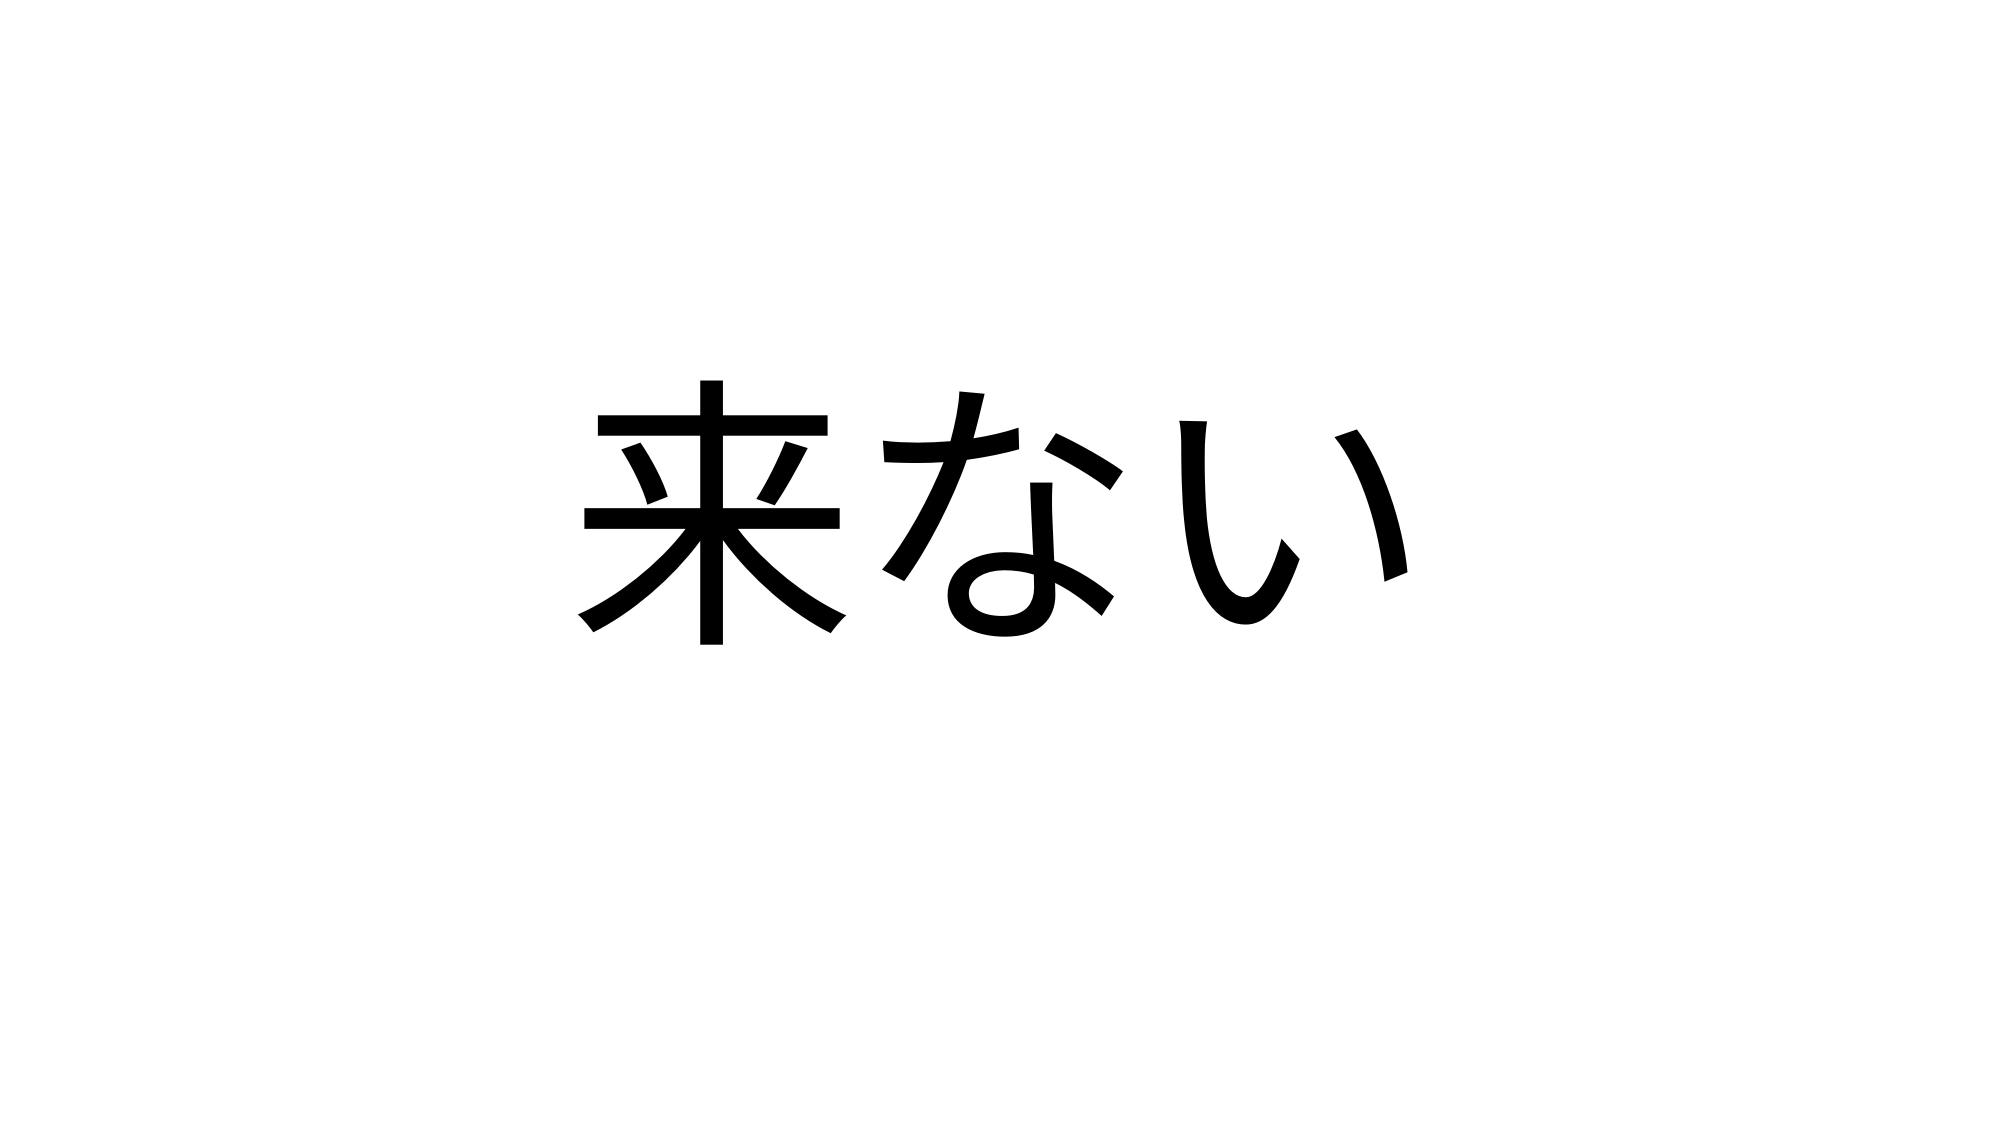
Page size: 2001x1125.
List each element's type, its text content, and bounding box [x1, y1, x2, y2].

title 来ない [137, 59, 1863, 999]
